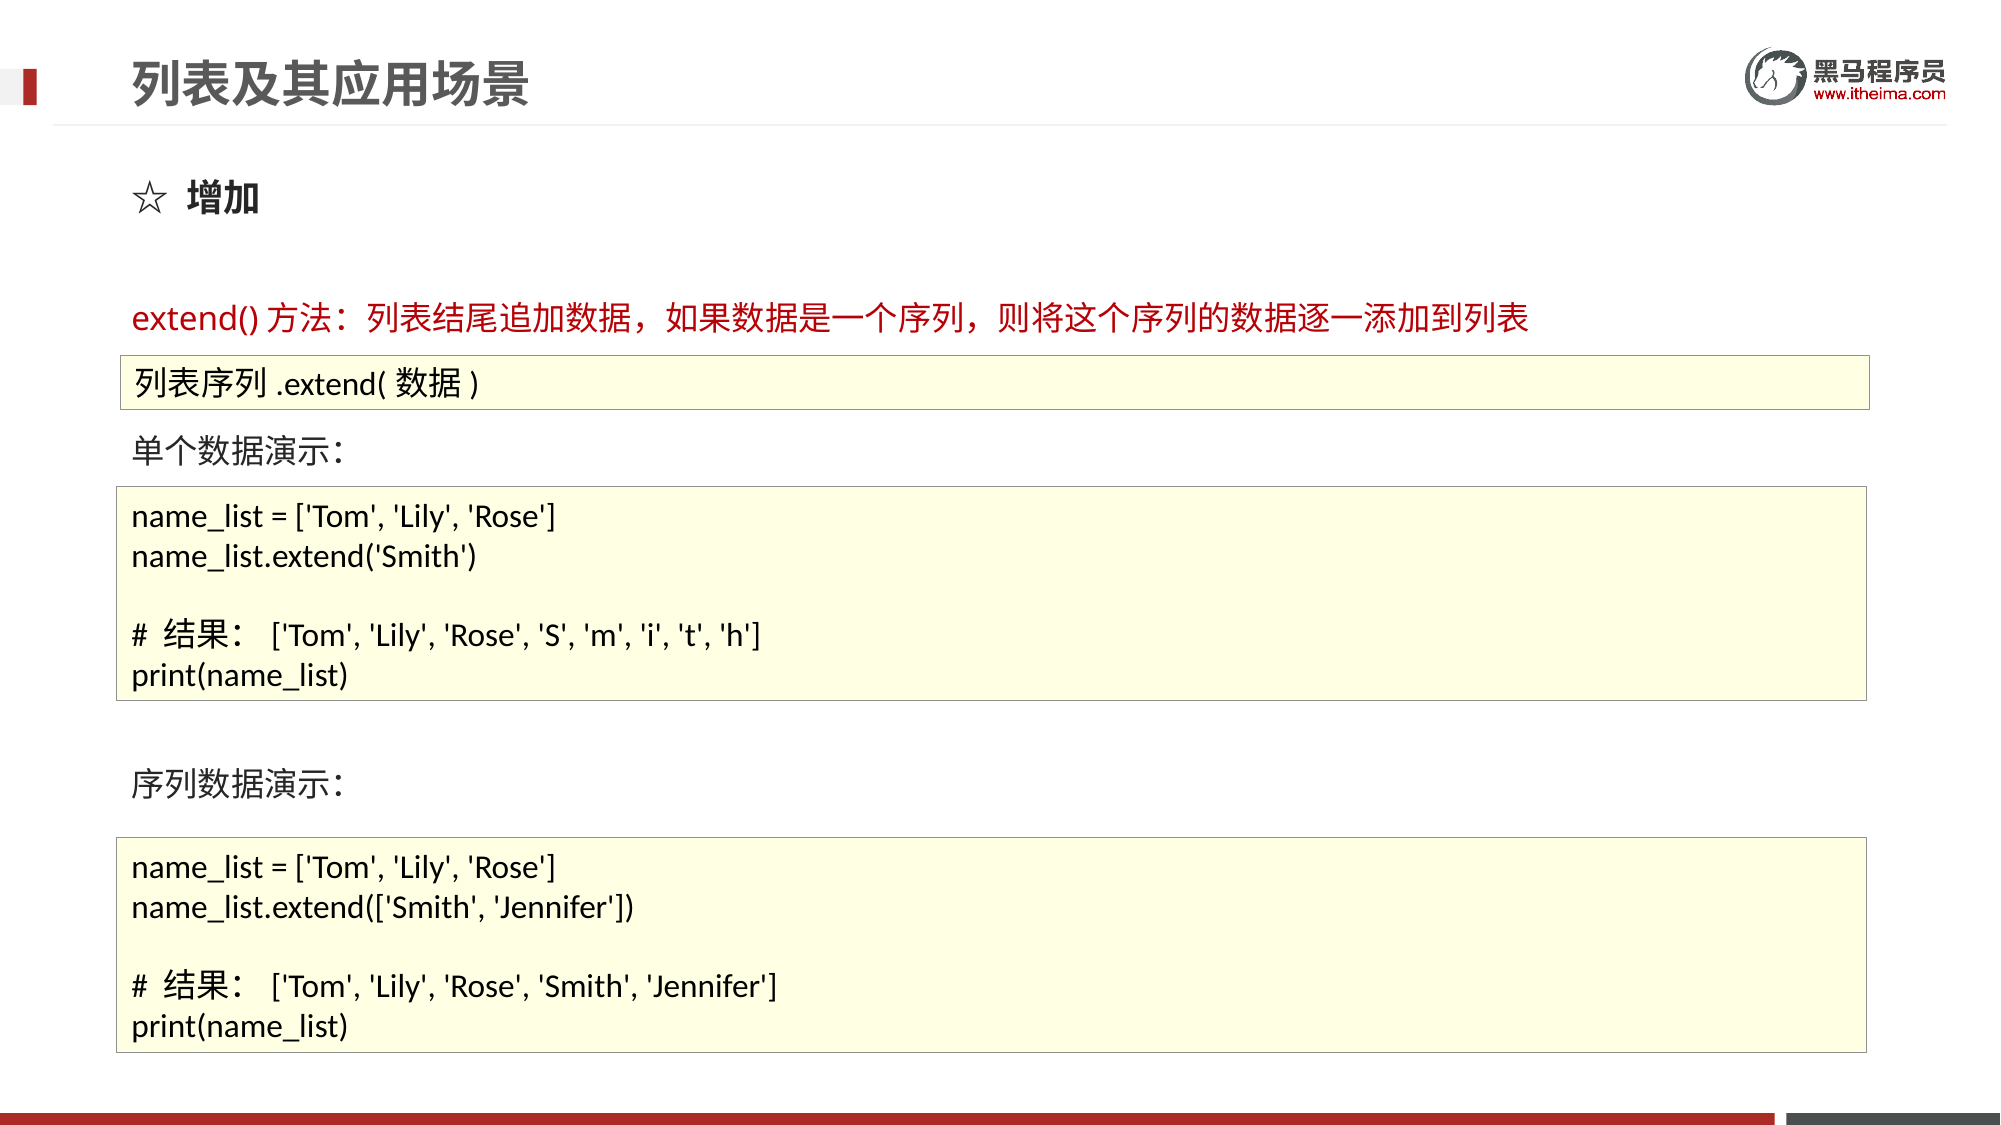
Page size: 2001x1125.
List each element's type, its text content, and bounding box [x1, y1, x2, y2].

title 列表及其应用场景 [116, 40, 1556, 125]
picture [1744, 46, 1946, 106]
text_box name_list = ['Tom', 'Lily', 'Rose'] name_list.extend('Smith') # 结果：['Tom', 'Lily', 'Rose', 'S', 'm', 'i', 't', 'h'] print(name_list) [116, 486, 1867, 701]
list ☆ 增加 [116, 154, 1880, 239]
list extend()方法：列表结尾追加数据，如果数据是一个序列，则将这个序列的数据逐一添加到列表 单个数据演示： 序列数据演示： [116, 270, 1880, 963]
text_box name_list = ['Tom', 'Lily', 'Rose'] name_list.extend(['Smith', 'Jennifer']) # 结果：['Tom', 'Lily', 'Rose', 'Smith', 'Jennifer'] print(name_list) [116, 837, 1867, 1052]
text_box 列表序列.extend(数据) [119, 354, 1870, 410]
